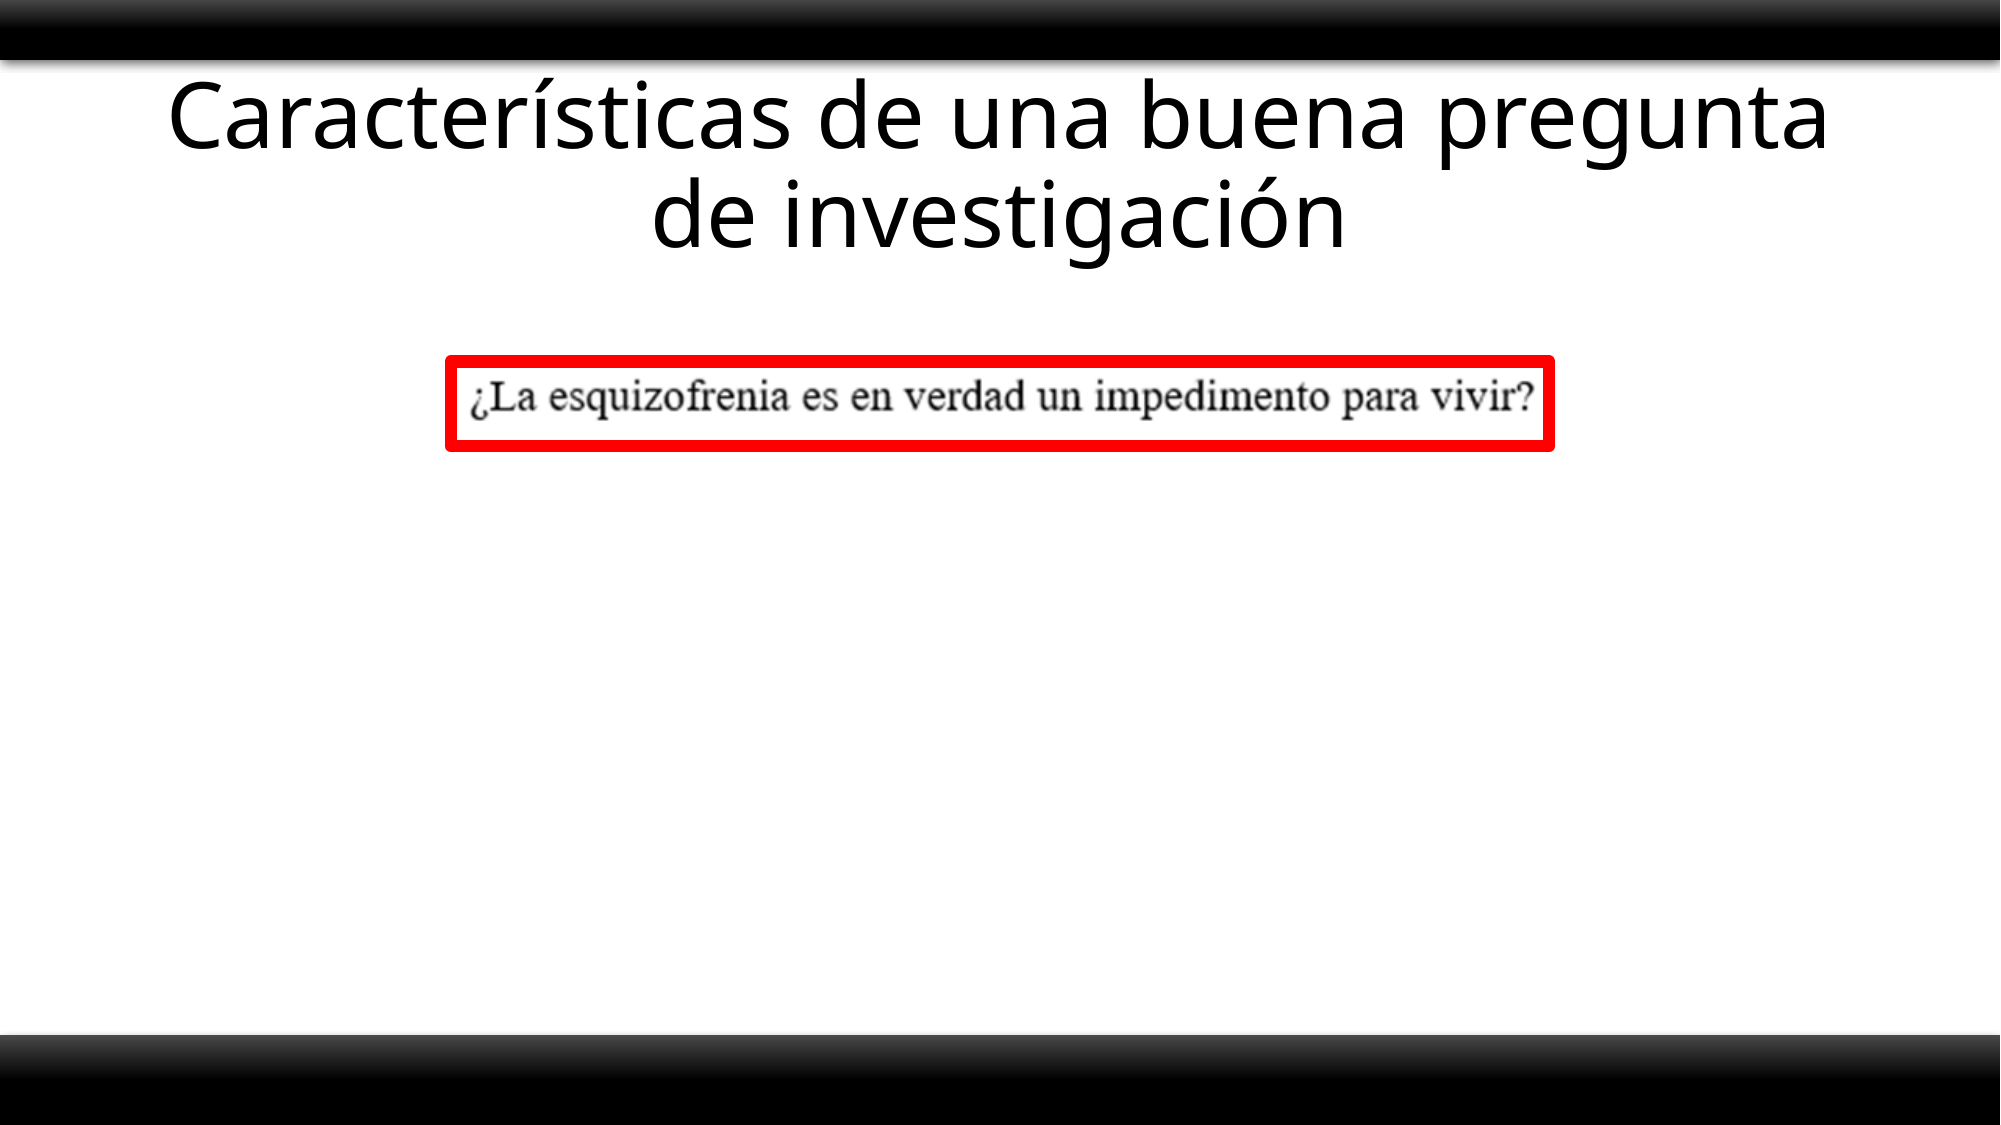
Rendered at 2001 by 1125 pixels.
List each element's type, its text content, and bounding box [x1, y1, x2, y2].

title Características de una buena pregunta de investigación [137, 73, 1863, 278]
picture [456, 367, 1543, 440]
text_box [0, 1035, 2000, 1125]
list [137, 299, 1863, 1014]
text_box [0, 0, 2000, 60]
